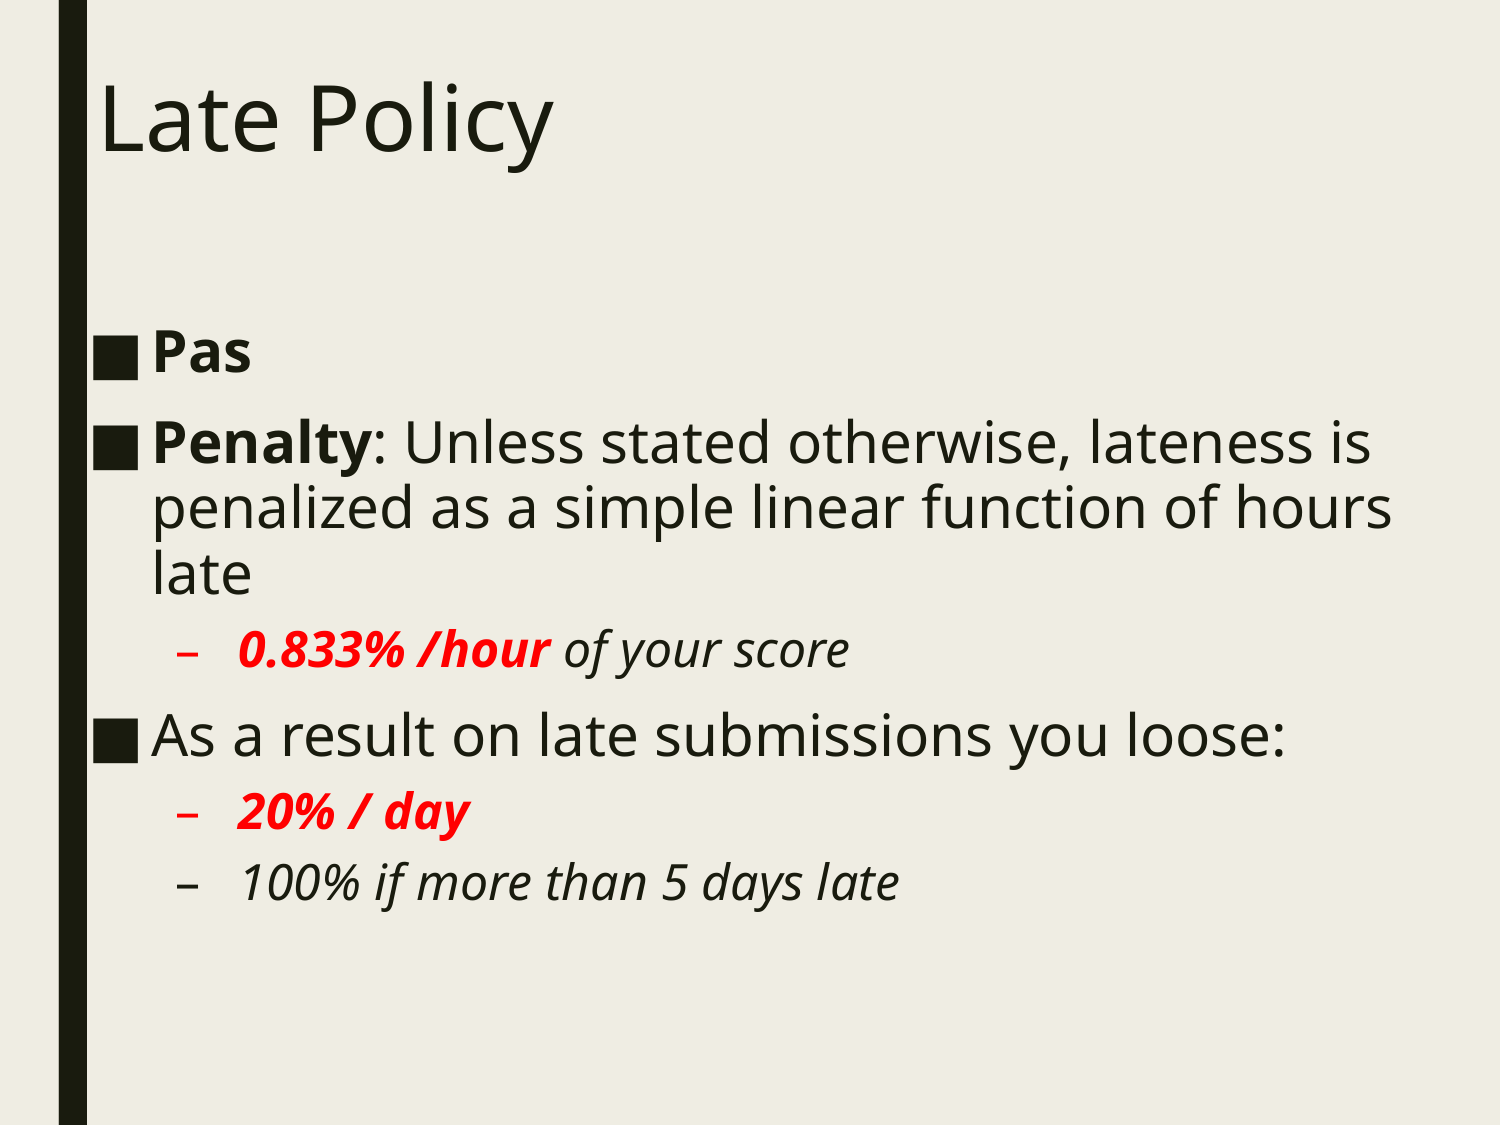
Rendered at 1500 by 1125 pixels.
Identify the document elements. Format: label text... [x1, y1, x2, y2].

list Pas Penalty: Unless stated otherwise, lateness is penalized as a simple linear function of hours late 0.833% /hour of your score As a result on late submissions you loose: 20% / day 100% if more than 5 days late [73, 312, 1458, 1038]
title Late Policy [82, 65, 1396, 181]
